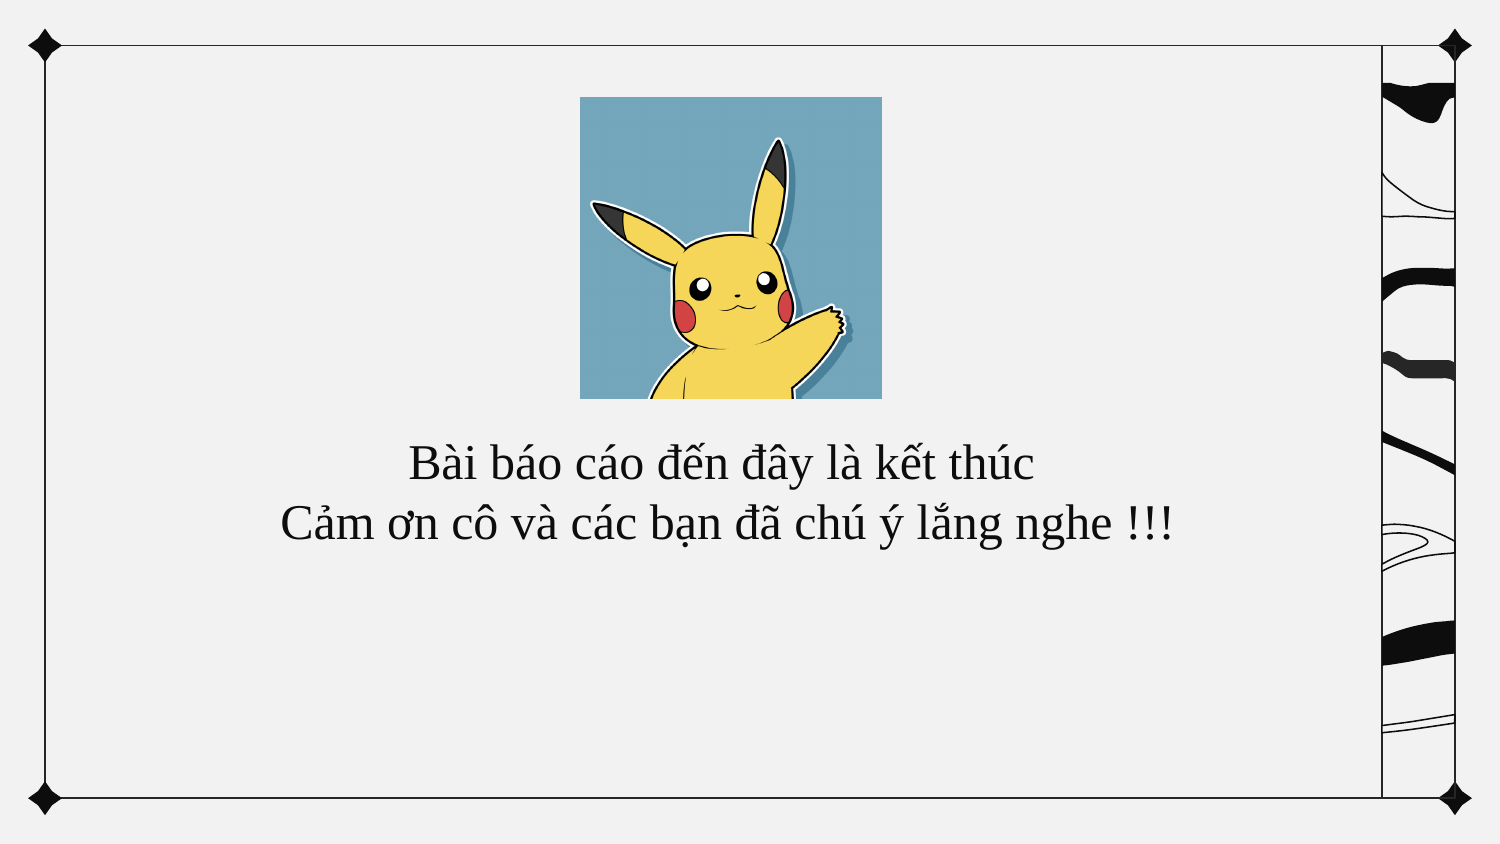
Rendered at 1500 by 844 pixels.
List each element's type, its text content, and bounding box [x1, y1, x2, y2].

picture [580, 97, 882, 399]
list Bài báo cáo đến đây là kết thúc Cảm ơn cô và các bạn đã chú ý lắng nghe !!! [93, 248, 1342, 731]
